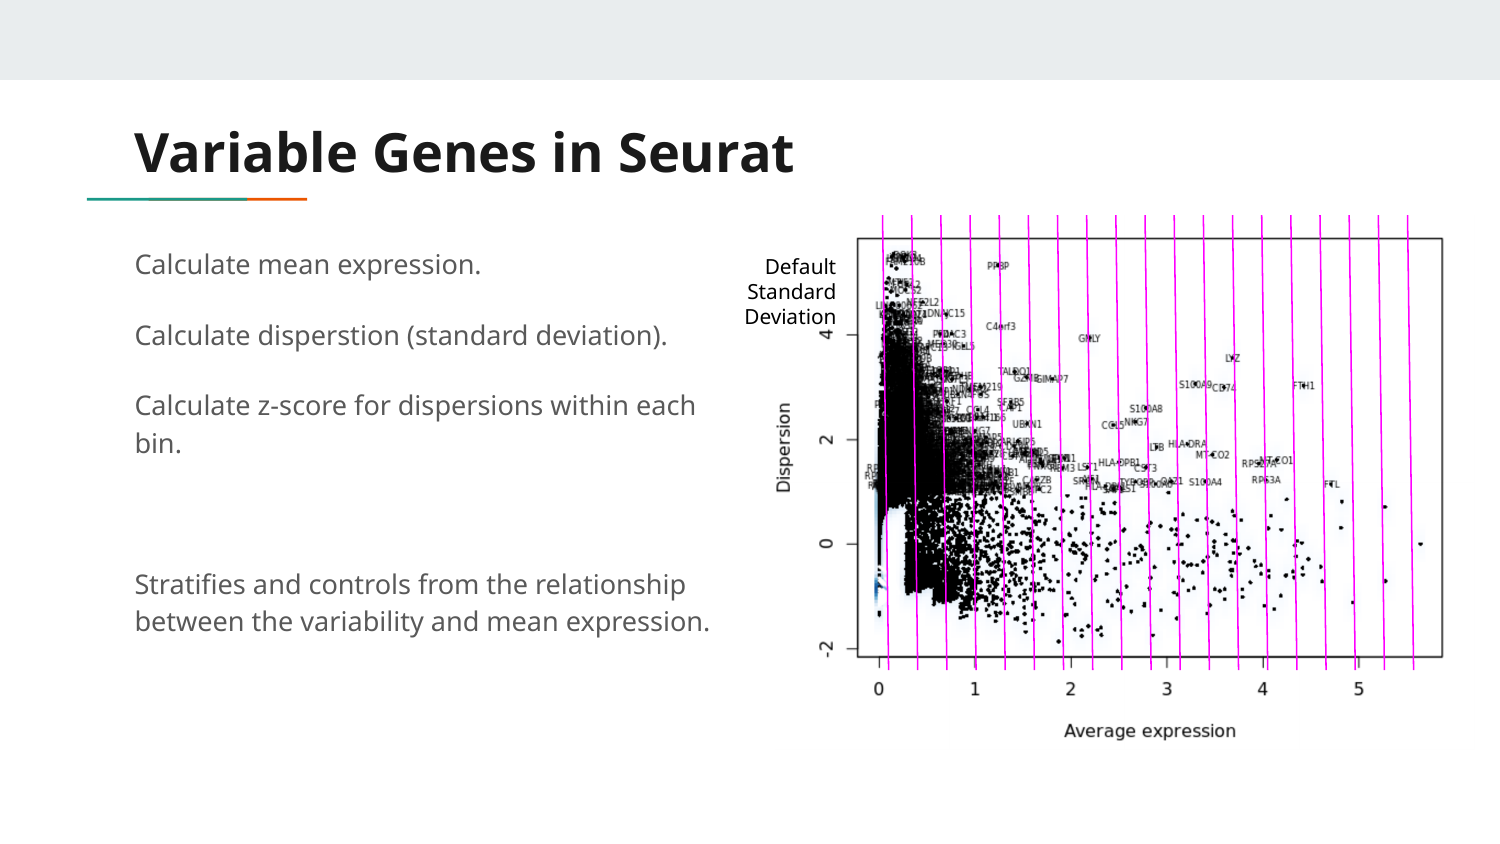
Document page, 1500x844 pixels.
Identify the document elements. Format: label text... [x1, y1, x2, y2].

title Variable Genes in Seurat [119, 103, 1381, 192]
picture [774, 214, 1476, 750]
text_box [1086, 214, 1094, 671]
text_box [1319, 214, 1327, 671]
text_box Default Standard Deviation [709, 238, 769, 341]
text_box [940, 214, 948, 671]
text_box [1261, 214, 1269, 671]
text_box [1407, 214, 1414, 671]
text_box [911, 214, 918, 671]
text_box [1115, 214, 1123, 671]
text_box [998, 214, 1006, 671]
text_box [1057, 214, 1064, 671]
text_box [1173, 214, 1181, 671]
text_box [1232, 214, 1239, 671]
list Calculate mean expression. Calculate disperstion (standard deviation). Calculate z-score for dispersions within each bin. Stratifies and controls from the relationship between the variability and mean expression. [119, 227, 750, 712]
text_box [1028, 214, 1035, 671]
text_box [1290, 214, 1298, 671]
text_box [969, 214, 977, 671]
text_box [1378, 214, 1385, 671]
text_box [1203, 214, 1210, 671]
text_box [1144, 214, 1152, 671]
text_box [1348, 214, 1356, 671]
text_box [882, 214, 889, 671]
